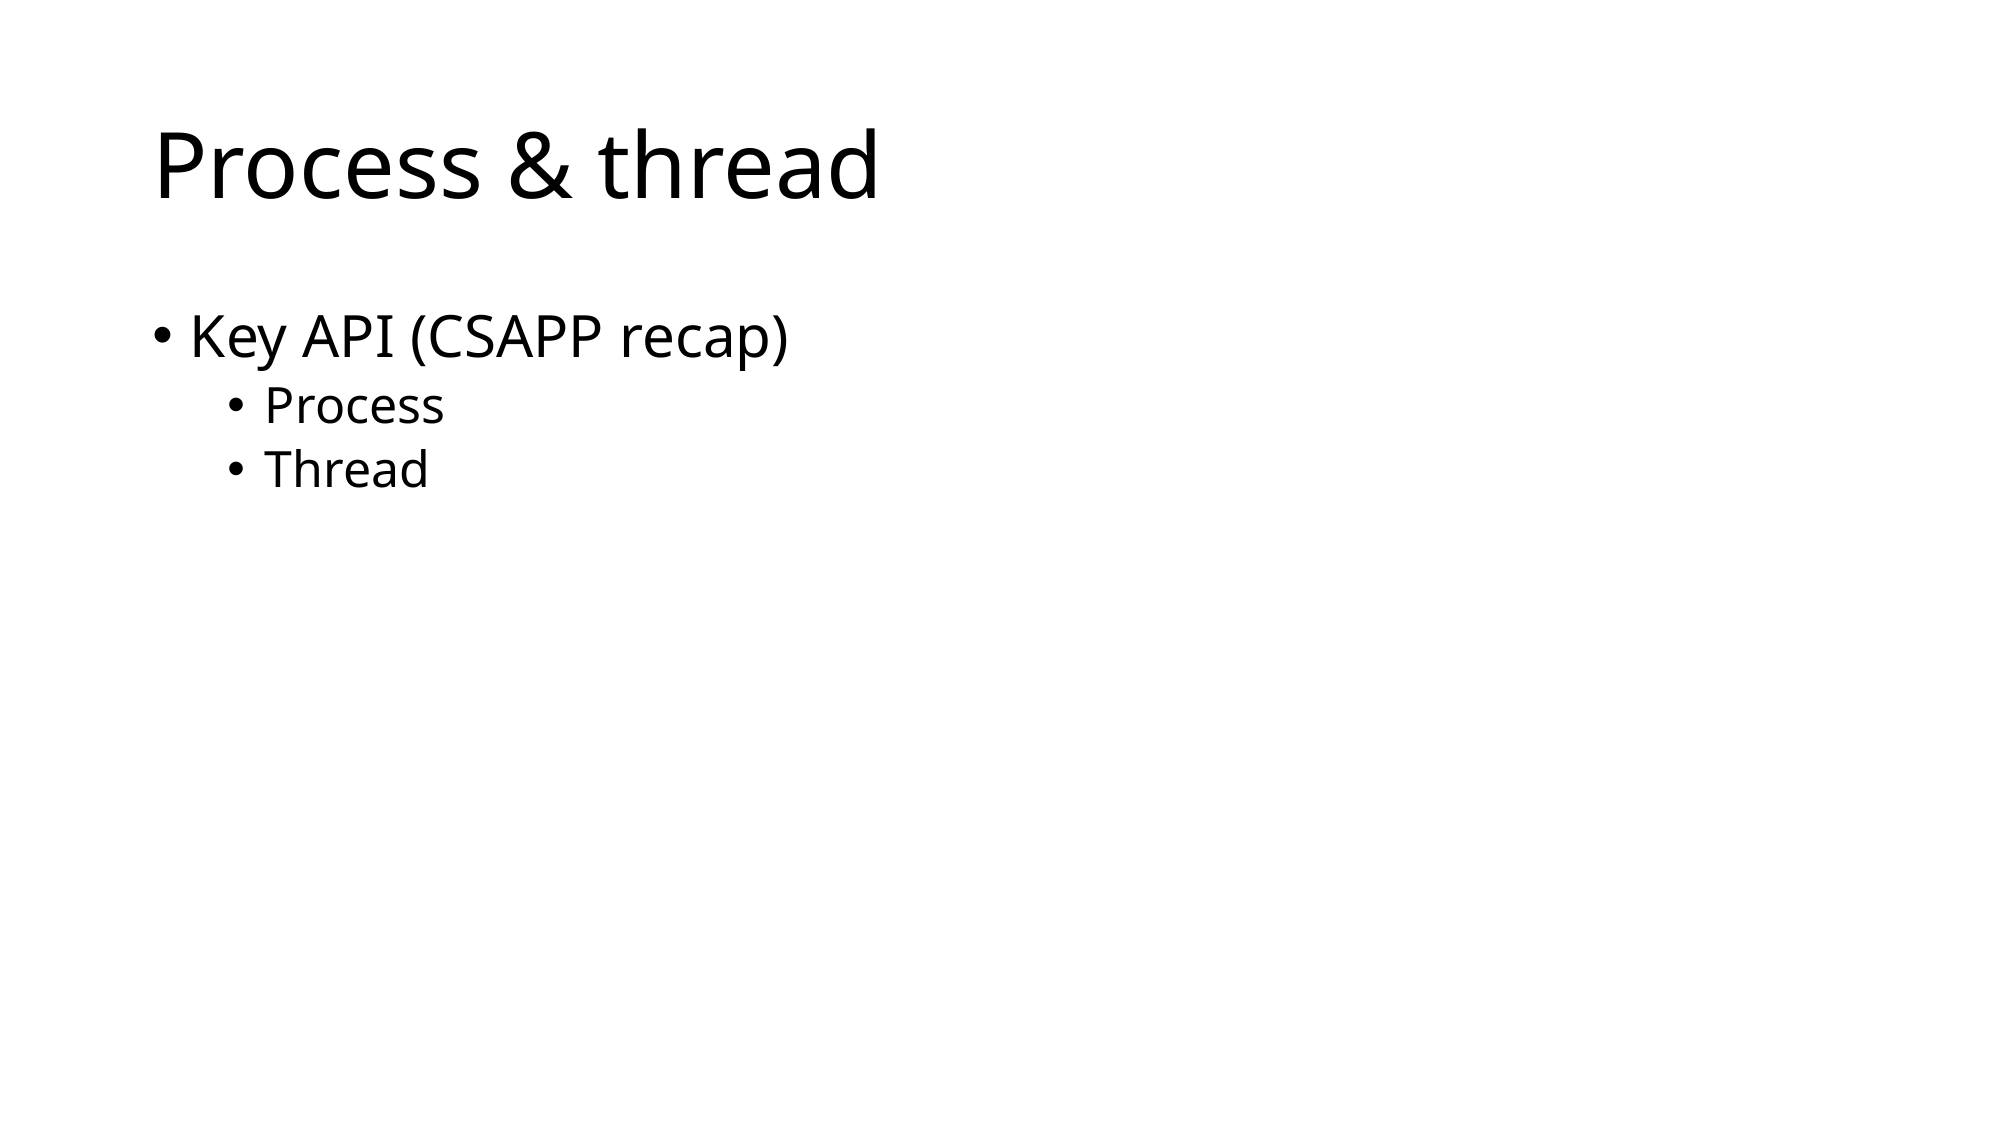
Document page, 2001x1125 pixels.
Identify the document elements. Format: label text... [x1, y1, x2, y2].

list Key API (CSAPP recap) Process Thread [137, 299, 1863, 1014]
title Process & thread [137, 59, 1863, 278]
